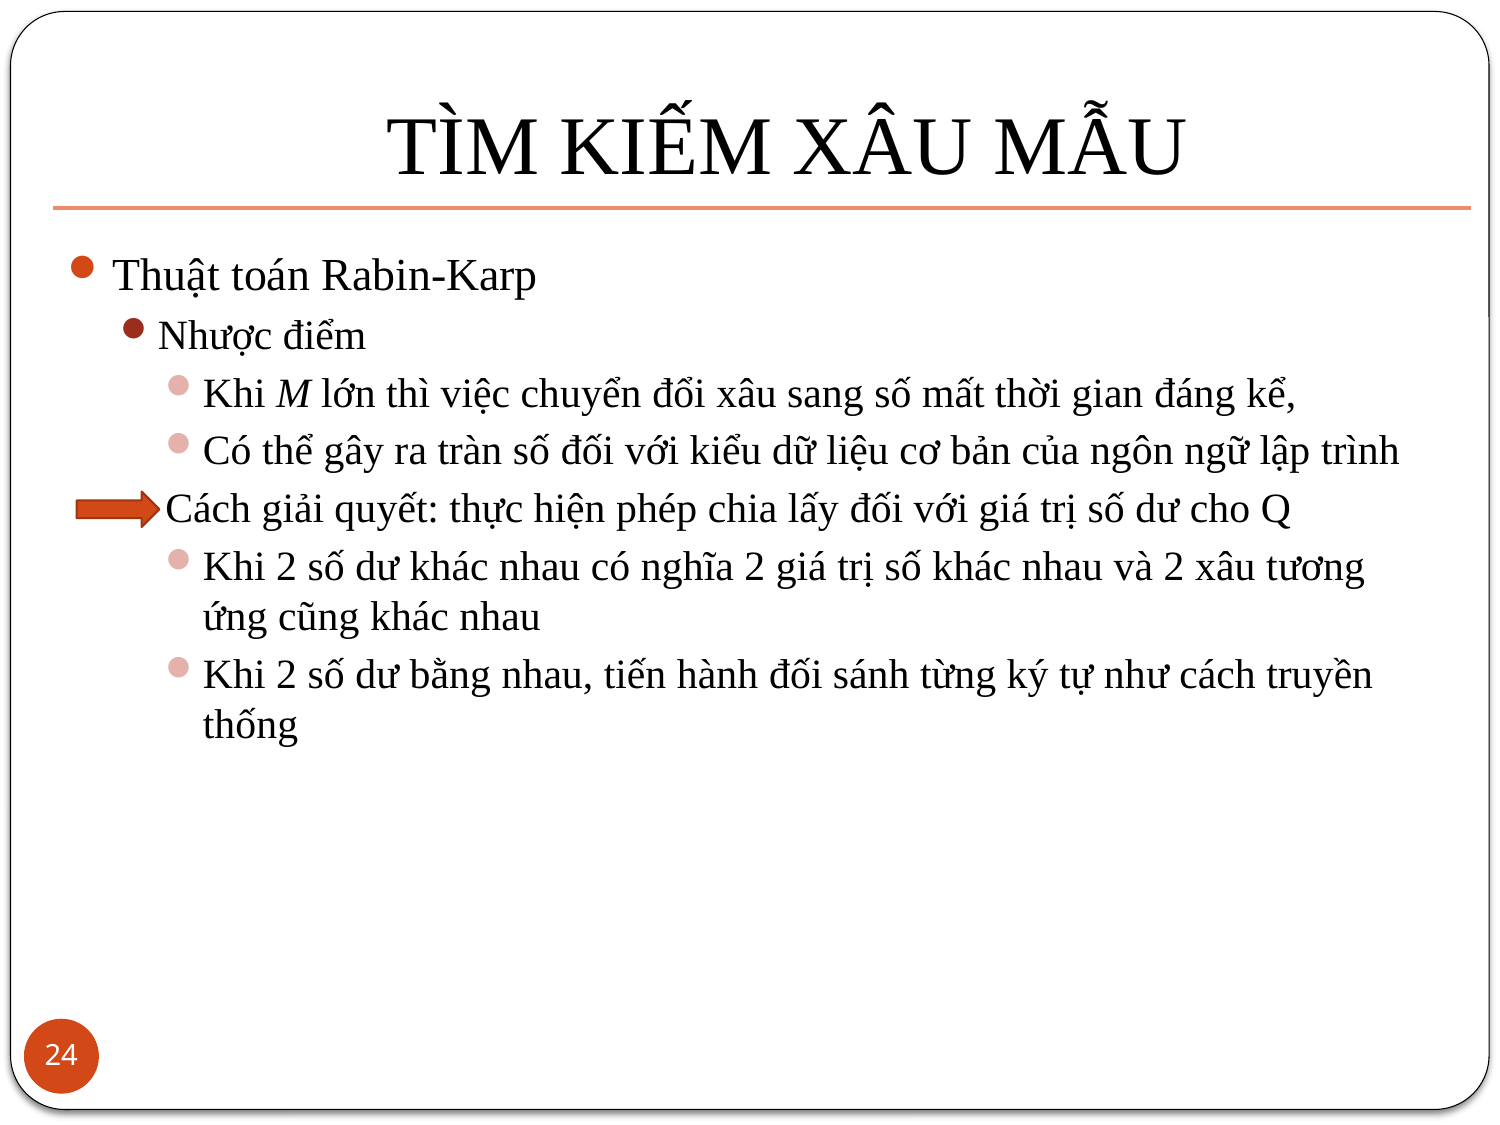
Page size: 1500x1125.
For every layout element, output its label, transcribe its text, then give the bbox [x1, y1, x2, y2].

title TÌM KIẾM XÂU MẪU [150, 19, 1425, 206]
slide_number 24 [23, 1019, 99, 1094]
text_box [75, 490, 161, 528]
list Thuật toán Rabin-Karp Nhược điểm Khi M lớn thì việc chuyển đổi xâu sang số mất thời gian đáng kể, Có thể gây ra tràn số đối với kiểu dữ liệu cơ bản của ngôn ngữ lập trình Cách giải quyết: thực hiện phép chia lấy đối với giá trị số dư cho Q Khi 2 số dư khác nhau có nghĩa 2 giá trị số khác nhau và 2 xâu tương ứng cũng khác nhau Khi 2 số dư bằng nhau, tiến hành đối sánh từng ký tự như cách truyền thống [53, 237, 1436, 1059]
